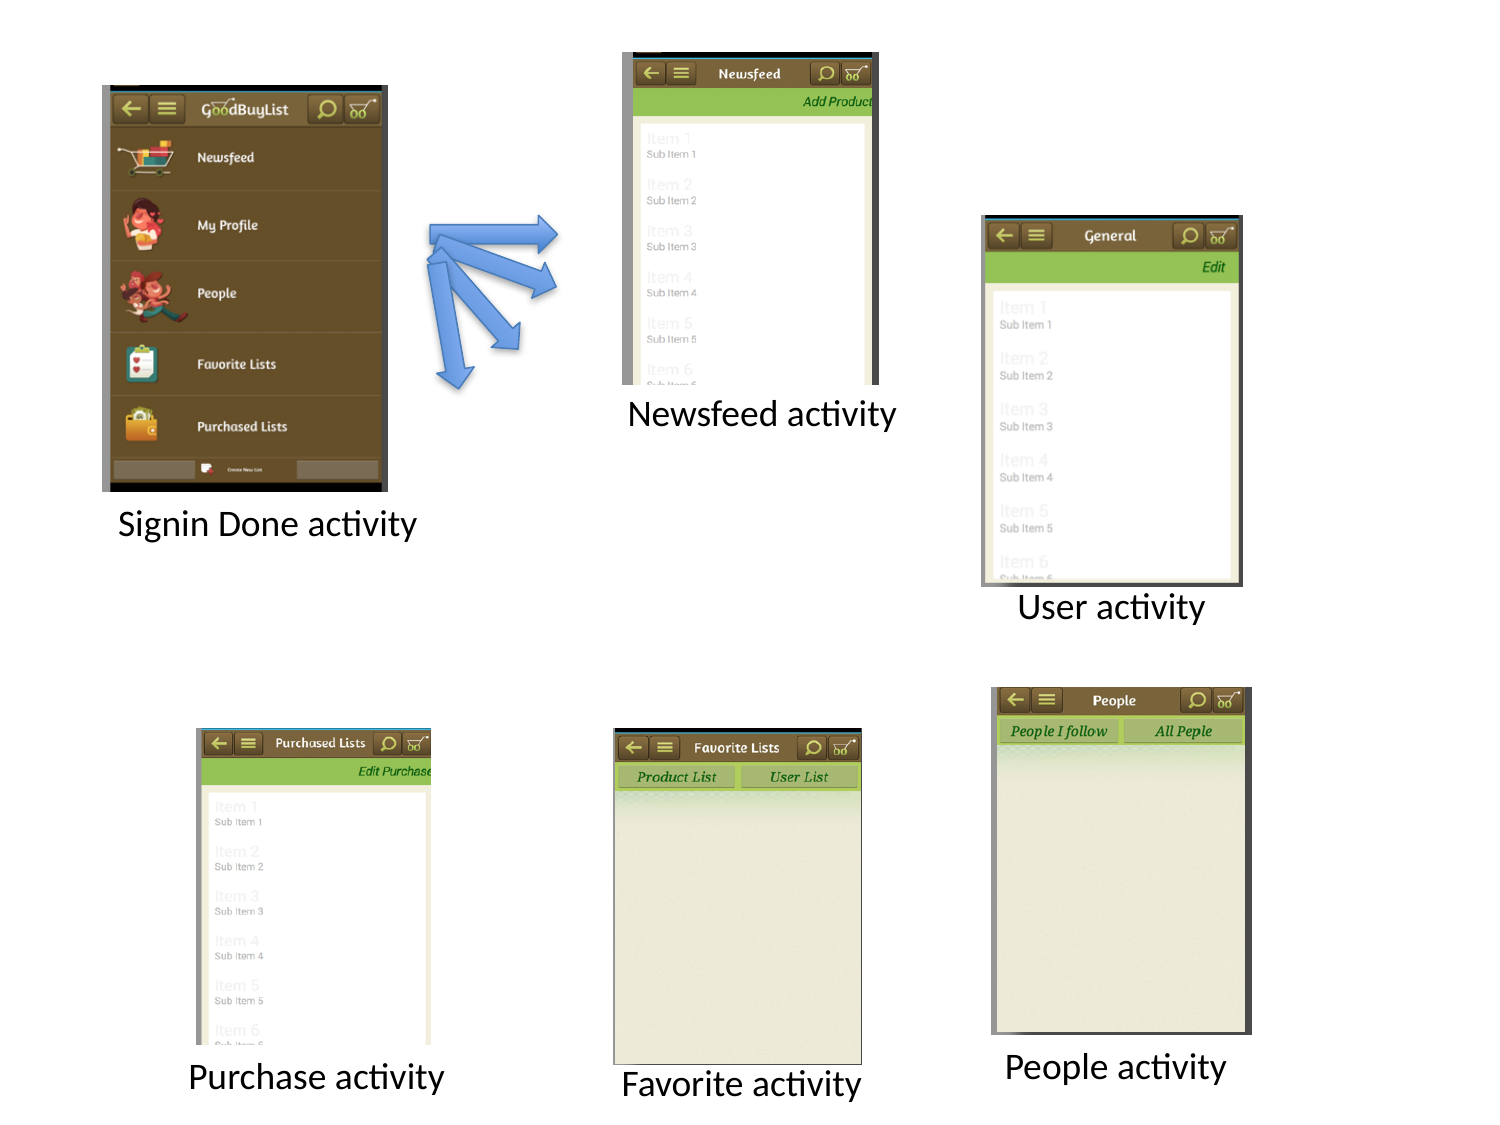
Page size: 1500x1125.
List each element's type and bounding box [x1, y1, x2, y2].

text_box [101, 85, 435, 553]
text_box [196, 728, 435, 1092]
text_box [440, 261, 475, 390]
text_box [440, 233, 557, 299]
text_box [622, 52, 891, 431]
text_box [981, 214, 1243, 635]
text_box [990, 687, 1252, 1092]
text_box [612, 728, 862, 1101]
text_box [440, 214, 558, 254]
text_box [440, 246, 521, 350]
